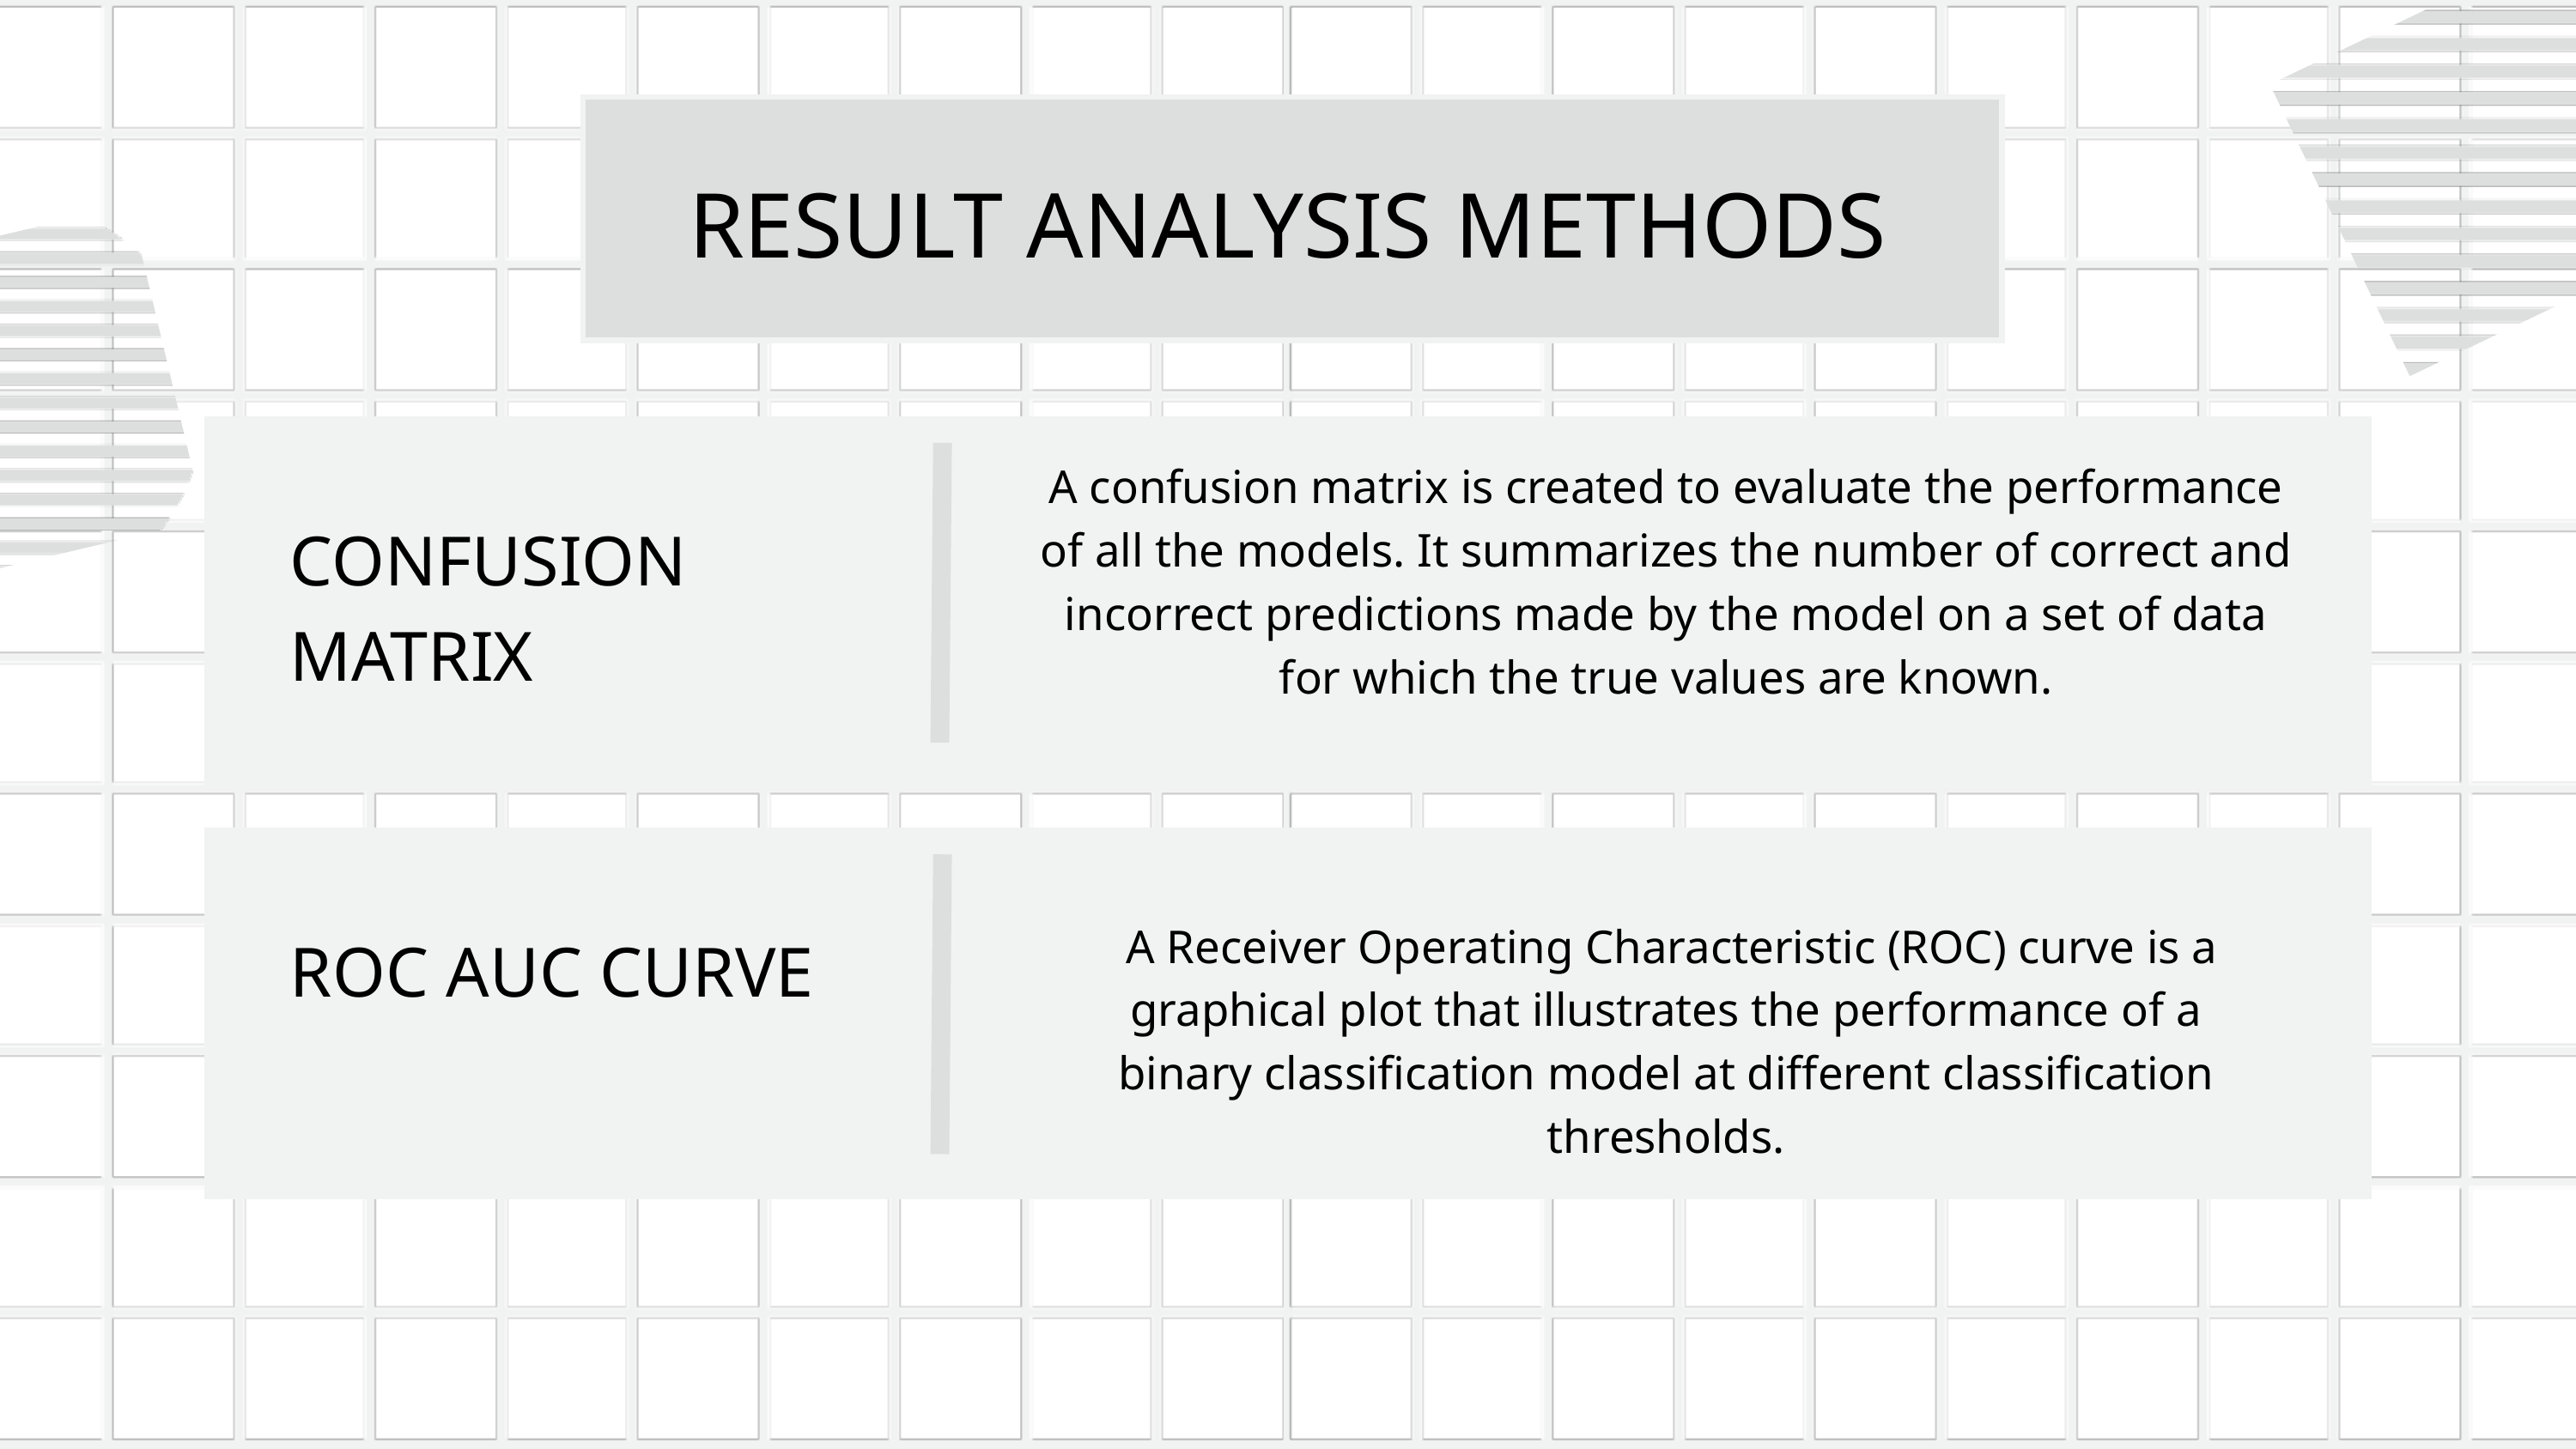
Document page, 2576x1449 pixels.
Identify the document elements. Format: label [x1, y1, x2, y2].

text_box [204, 828, 2372, 1200]
text_box [582, 96, 2002, 341]
text_box [0, 0, 2576, 1449]
text_box [204, 415, 2372, 789]
